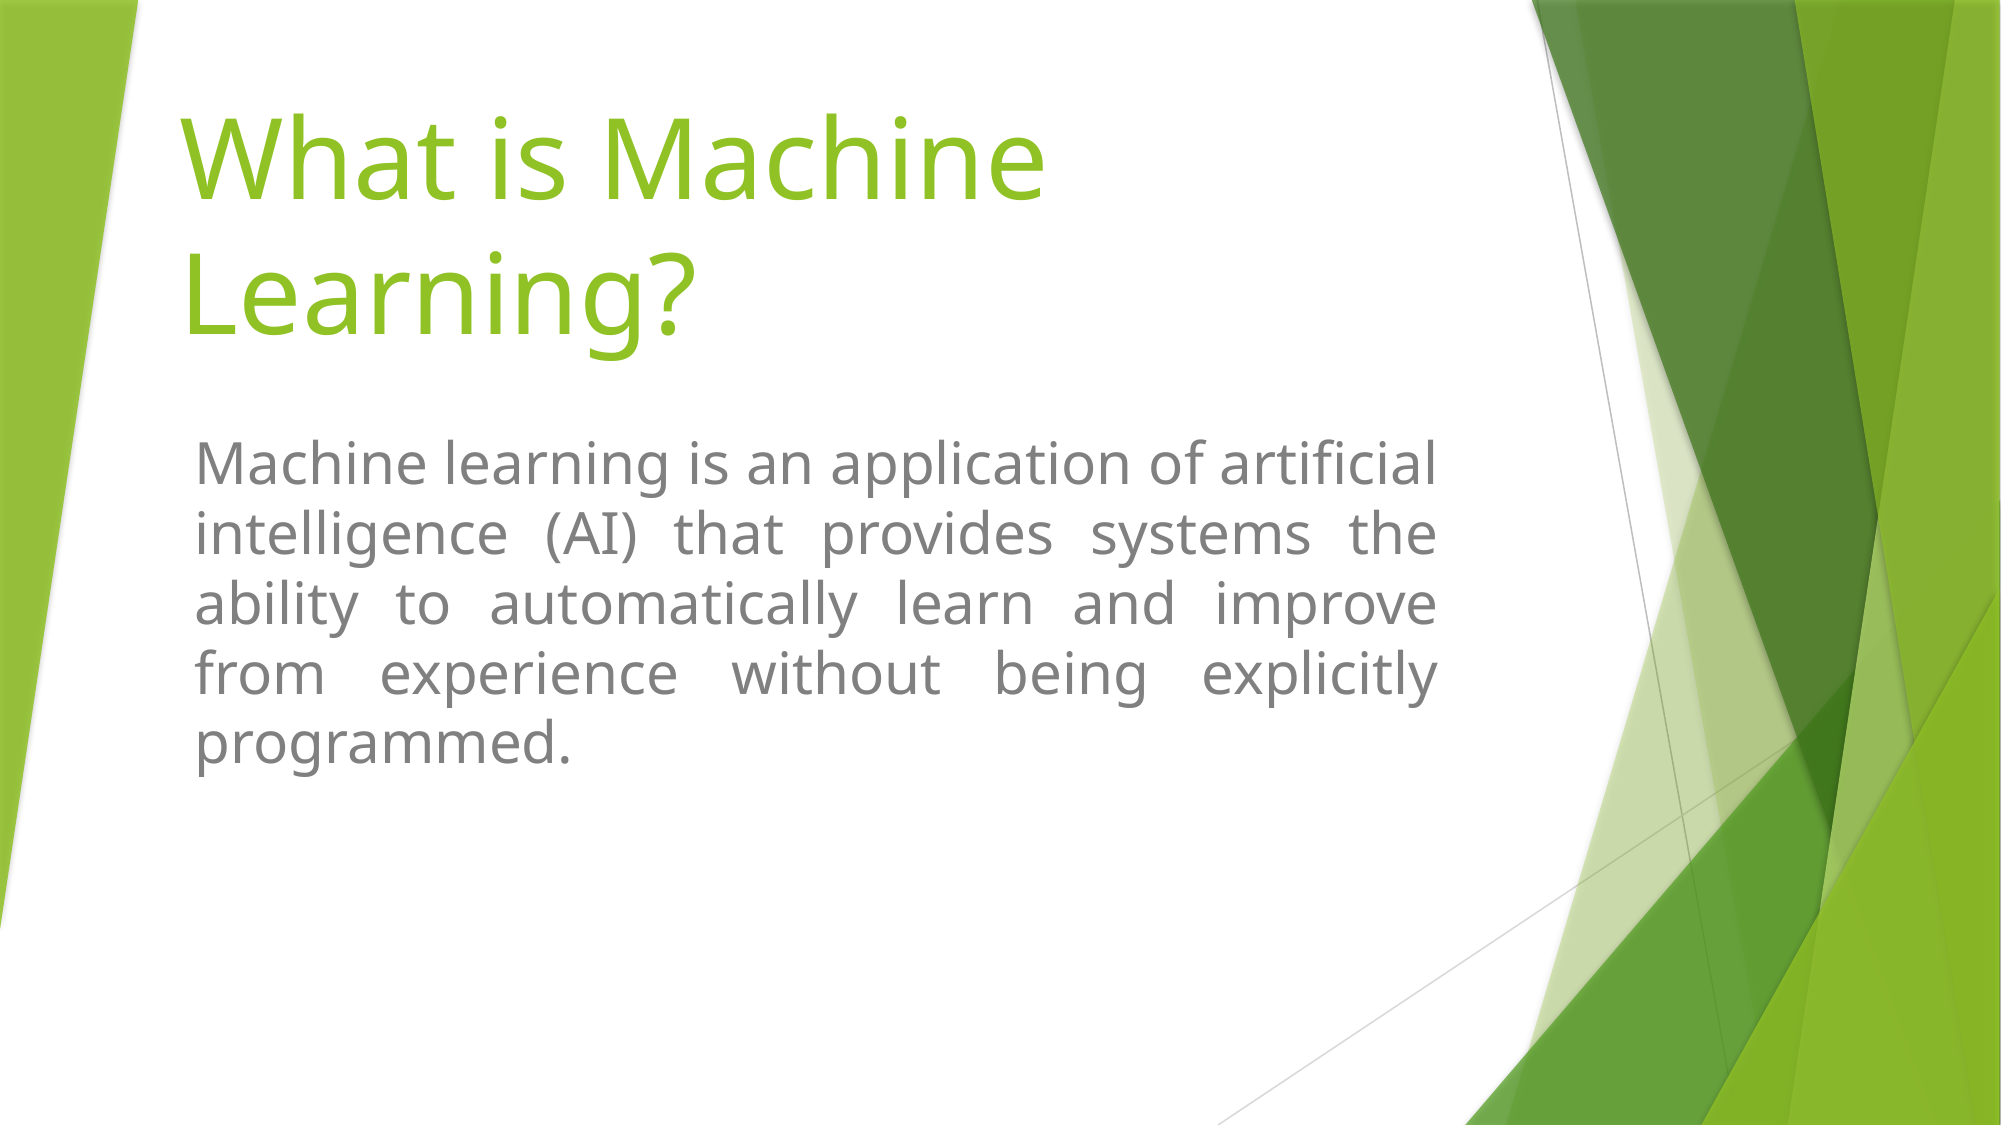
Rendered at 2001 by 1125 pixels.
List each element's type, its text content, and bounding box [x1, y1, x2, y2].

title What is Machine Learning? [164, 94, 1530, 365]
subtitle Machine learning is an application of artificial intelligence (AI) that provides systems the ability to automatically learn and improve from experience without being explicitly programmed. [179, 418, 1454, 689]
